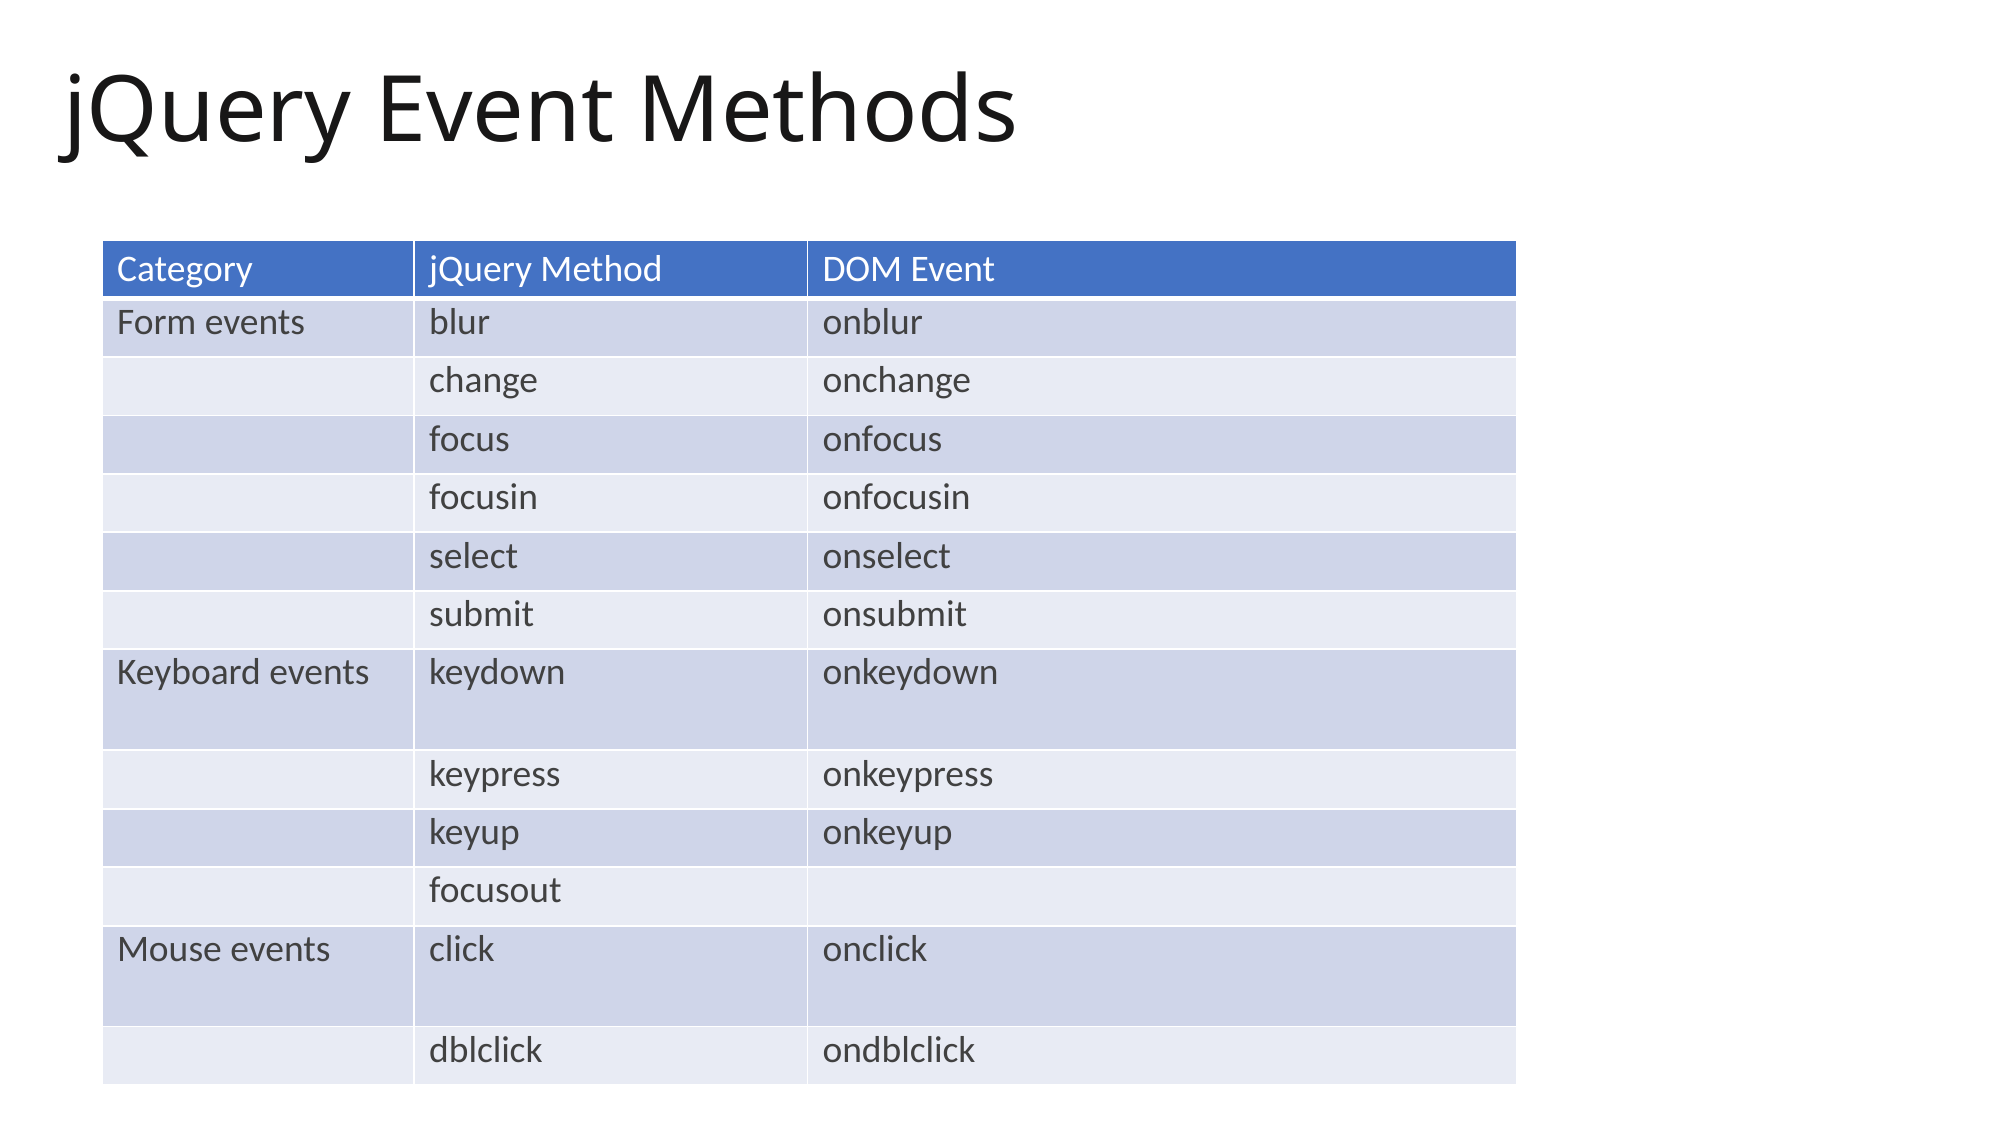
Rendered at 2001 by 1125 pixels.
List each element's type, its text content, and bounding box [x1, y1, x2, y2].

title jQuery Event Methods [48, 22, 1774, 201]
table_cell change [415, 358, 807, 415]
table_cell Form events [103, 301, 413, 356]
table_cell [103, 1027, 413, 1084]
table_cell submit [415, 592, 807, 648]
table_cell Keyboard events [103, 650, 413, 749]
table_cell onkeypress [808, 751, 1516, 808]
table_cell [103, 810, 413, 866]
table_cell [103, 416, 413, 473]
table_cell focusout [415, 868, 807, 925]
table_cell keyup [415, 810, 807, 866]
table_cell onclick [808, 927, 1516, 1026]
table_cell onsubmit [808, 592, 1516, 648]
table_cell [103, 358, 413, 415]
table_header Category [103, 241, 413, 296]
table_cell [103, 868, 413, 925]
table_header jQuery Method [415, 241, 807, 296]
table_cell [103, 592, 413, 648]
table_cell ondblclick [808, 1027, 1516, 1084]
table_cell Mouse events [103, 927, 413, 1026]
table_header DOM Event [808, 241, 1516, 296]
table_cell click [415, 927, 807, 1026]
table_cell [103, 751, 413, 808]
table_cell [808, 868, 1516, 925]
table_cell dblclick [415, 1027, 807, 1084]
table_cell [103, 475, 413, 531]
table_cell onblur [808, 301, 1516, 356]
table_cell onselect [808, 533, 1516, 590]
table_cell onkeyup [808, 810, 1516, 866]
table_cell keypress [415, 751, 807, 808]
table_cell onfocus [808, 416, 1516, 473]
table_cell onkeydown [808, 650, 1516, 749]
table_cell select [415, 533, 807, 590]
table_cell focus [415, 416, 807, 473]
table_cell keydown [415, 650, 807, 749]
table_cell onfocusin [808, 475, 1516, 531]
table_cell focusin [415, 475, 807, 531]
table_cell blur [415, 301, 807, 356]
table_cell [103, 533, 413, 590]
table_cell onchange [808, 358, 1516, 415]
